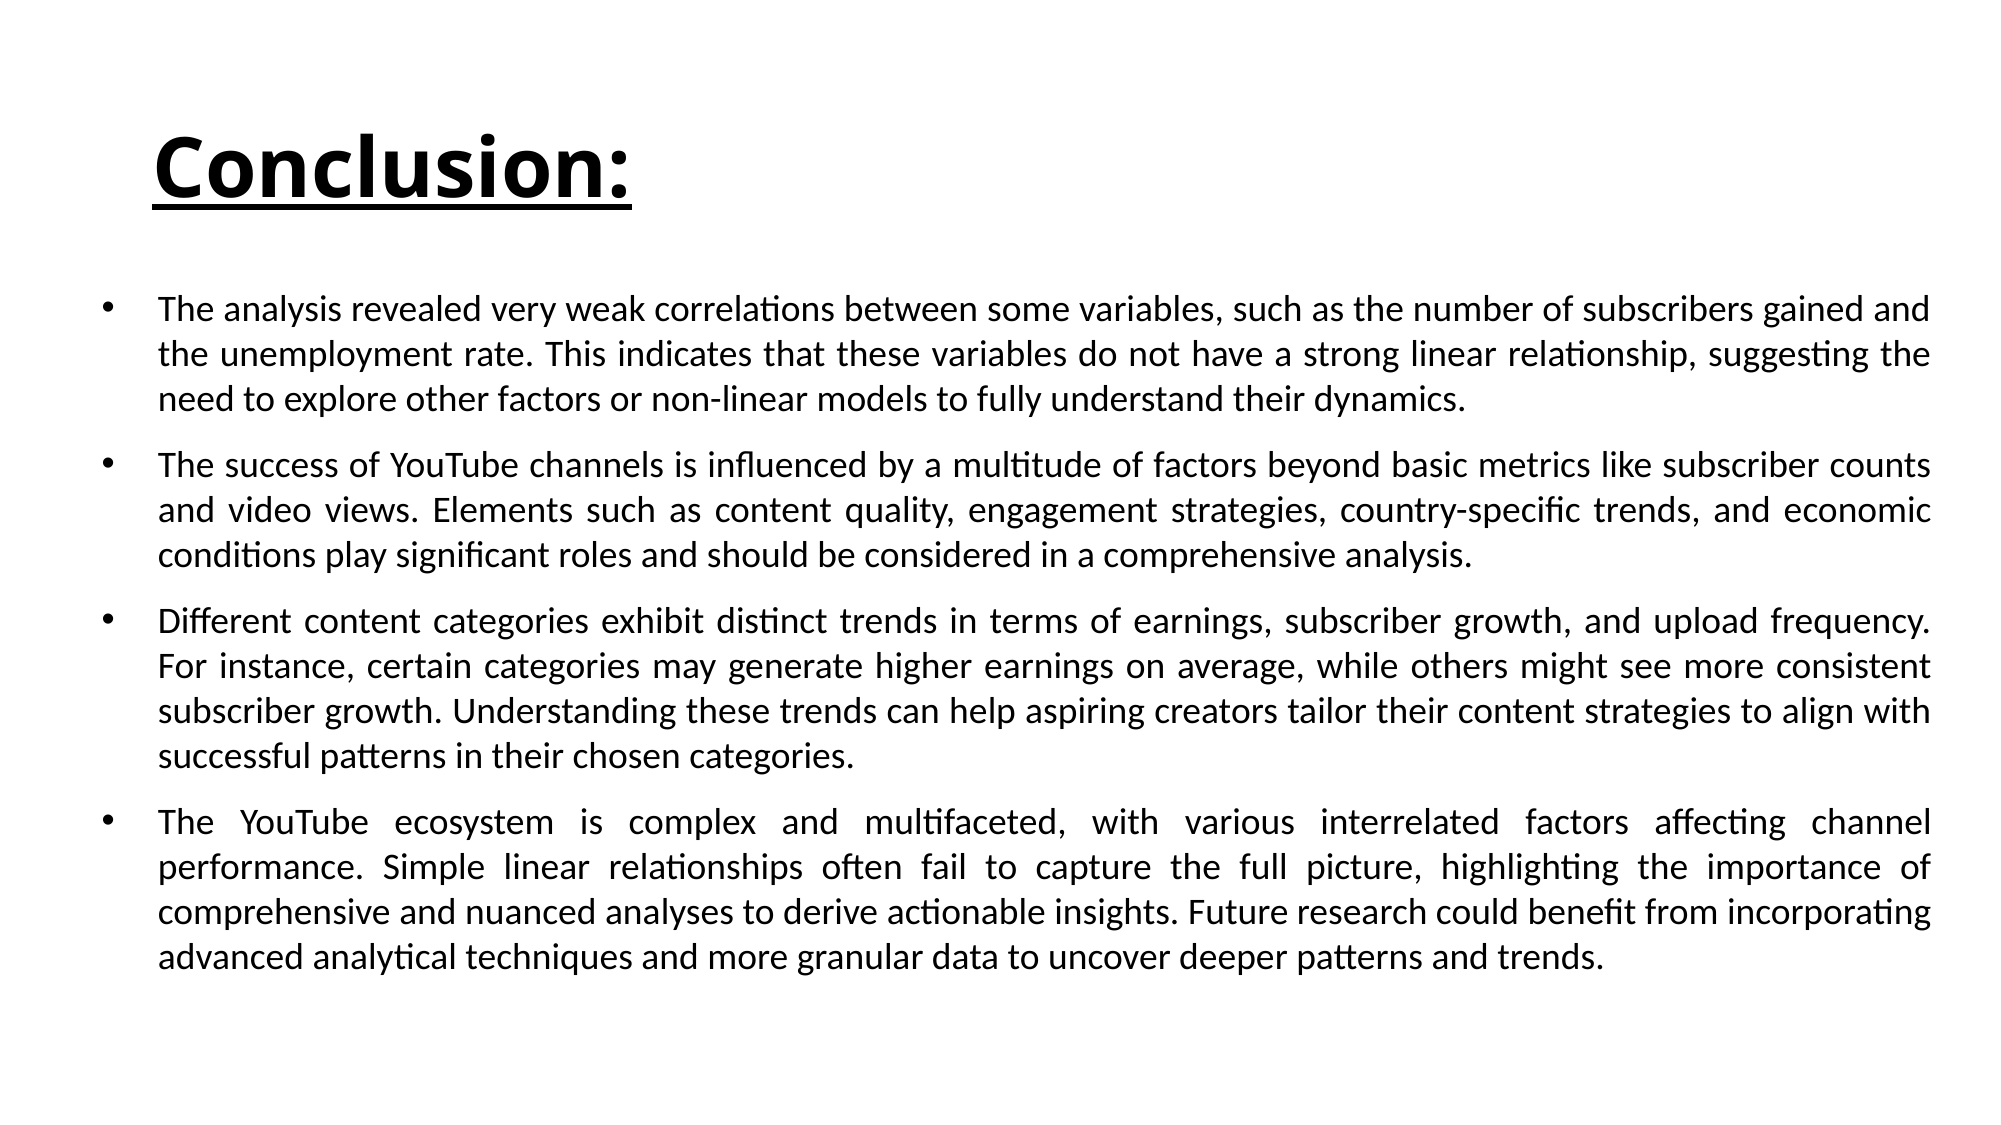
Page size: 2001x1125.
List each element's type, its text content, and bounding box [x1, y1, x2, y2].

list The analysis revealed very weak correlations between some variables, such as the number of subscribers gained and the unemployment rate. This indicates that these variables do not have a strong linear relationship, suggesting the need to explore other factors or non-linear models to fully understand their dynamics. The success of YouTube channels is influenced by a multitude of factors beyond basic metrics like subscriber counts and video views. Elements such as content quality, engagement strategies, country-specific trends, and economic conditions play significant roles and should be considered in a comprehensive analysis. Different content categories exhibit distinct trends in terms of earnings, subscriber growth, and upload frequency. For instance, certain categories may generate higher earnings on average, while others might see more consistent subscriber growth. Understanding these trends can help aspiring creators tailor their content strategies to align with successful patterns in their chosen categories. The YouTube ecosystem is complex and multifaceted, with various interrelated factors affecting channel performance. Simple linear relationships often fail to capture the full picture, highlighting the importance of comprehensive and nuanced analyses to derive actionable insights. Future research could benefit from incorporating advanced analytical techniques and more granular data to uncover deeper patterns and trends. [86, 276, 1949, 1125]
title Conclusion: [137, 65, 1863, 223]
